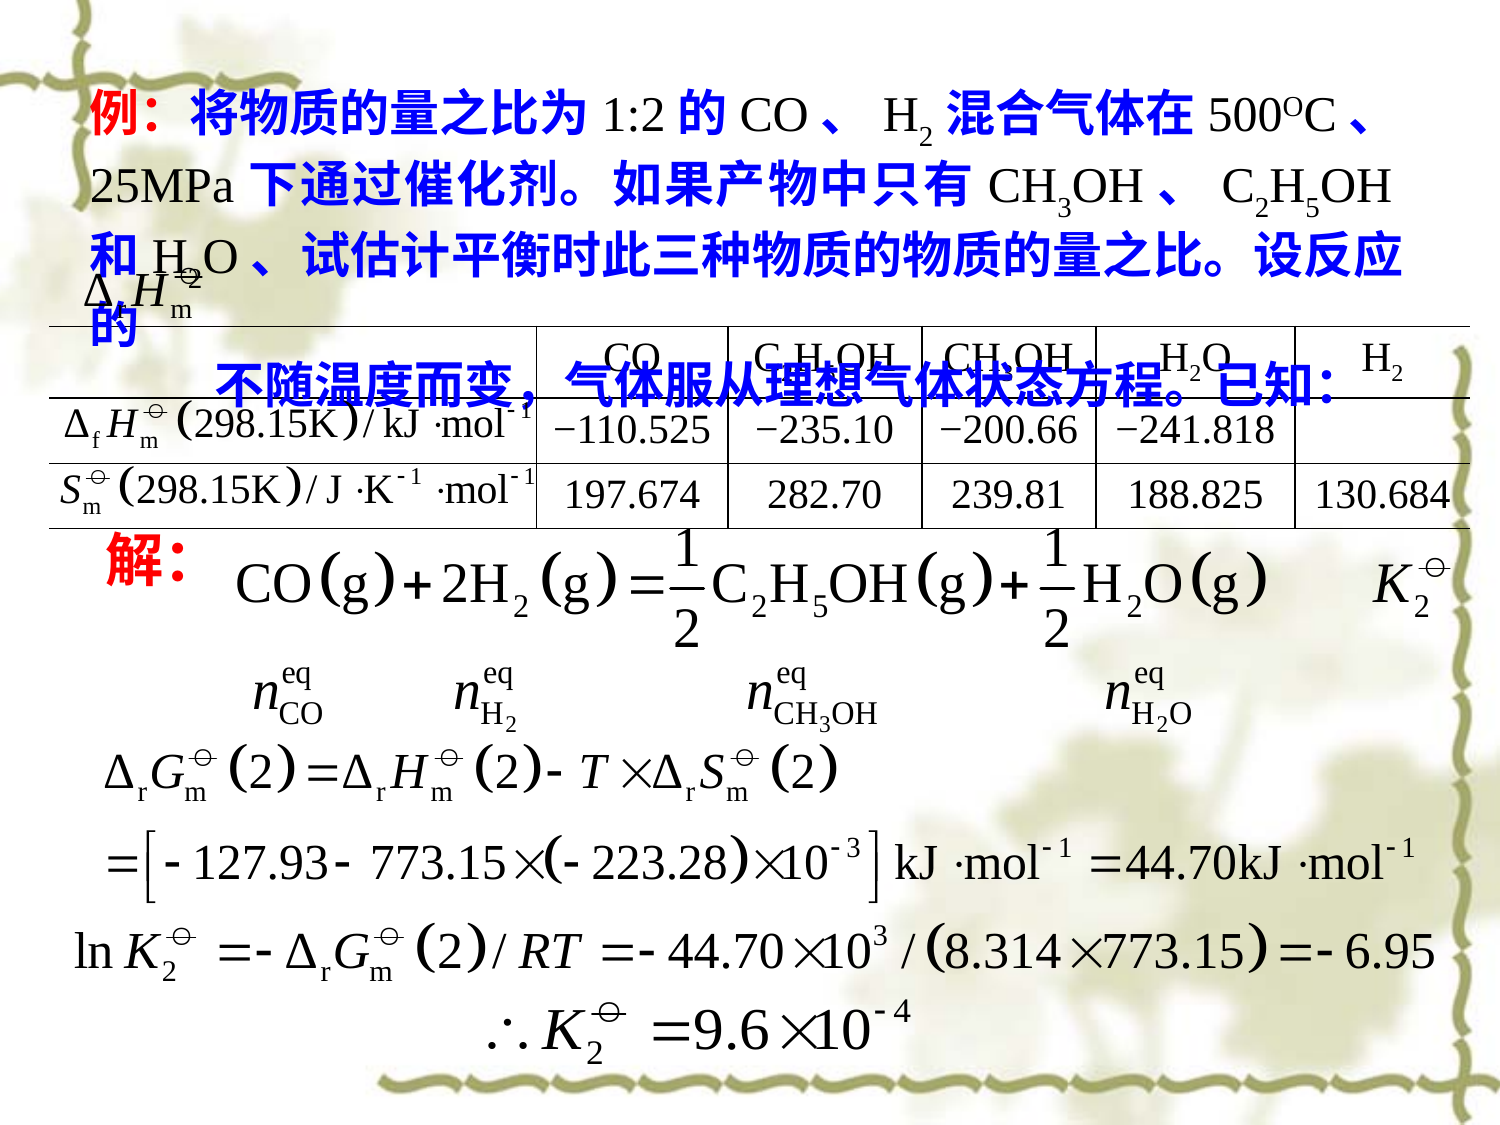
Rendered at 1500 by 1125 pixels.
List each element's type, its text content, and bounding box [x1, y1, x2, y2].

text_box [74, 73, 1419, 332]
table_header CO [537, 340, 727, 397]
table_cell [1296, 399, 1470, 463]
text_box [57, 392, 540, 457]
table_header H2 [1296, 327, 1470, 397]
table_cell 239.81 [923, 464, 1095, 507]
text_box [481, 984, 922, 1080]
table_header C2H5OH [729, 340, 921, 397]
table_cell −110.525 [544, 399, 727, 463]
table_header [49, 327, 536, 397]
picture [0, 0, 1500, 1125]
table_cell 188.825 [1097, 464, 1294, 507]
table_cell −241.818 [1097, 399, 1294, 463]
table_cell −200.66 [923, 399, 1095, 463]
text_box 解： [90, 536, 222, 601]
table_cell 197.674 [545, 464, 727, 507]
table_cell 282.70 [729, 464, 921, 507]
table_header CH3OH [923, 340, 1095, 397]
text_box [227, 508, 1461, 748]
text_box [96, 735, 1424, 910]
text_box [53, 457, 541, 528]
table_header H2O [1097, 340, 1294, 397]
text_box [66, 911, 1447, 999]
table_cell 130.684 [1296, 464, 1470, 528]
table_cell −235.10 [729, 399, 921, 463]
